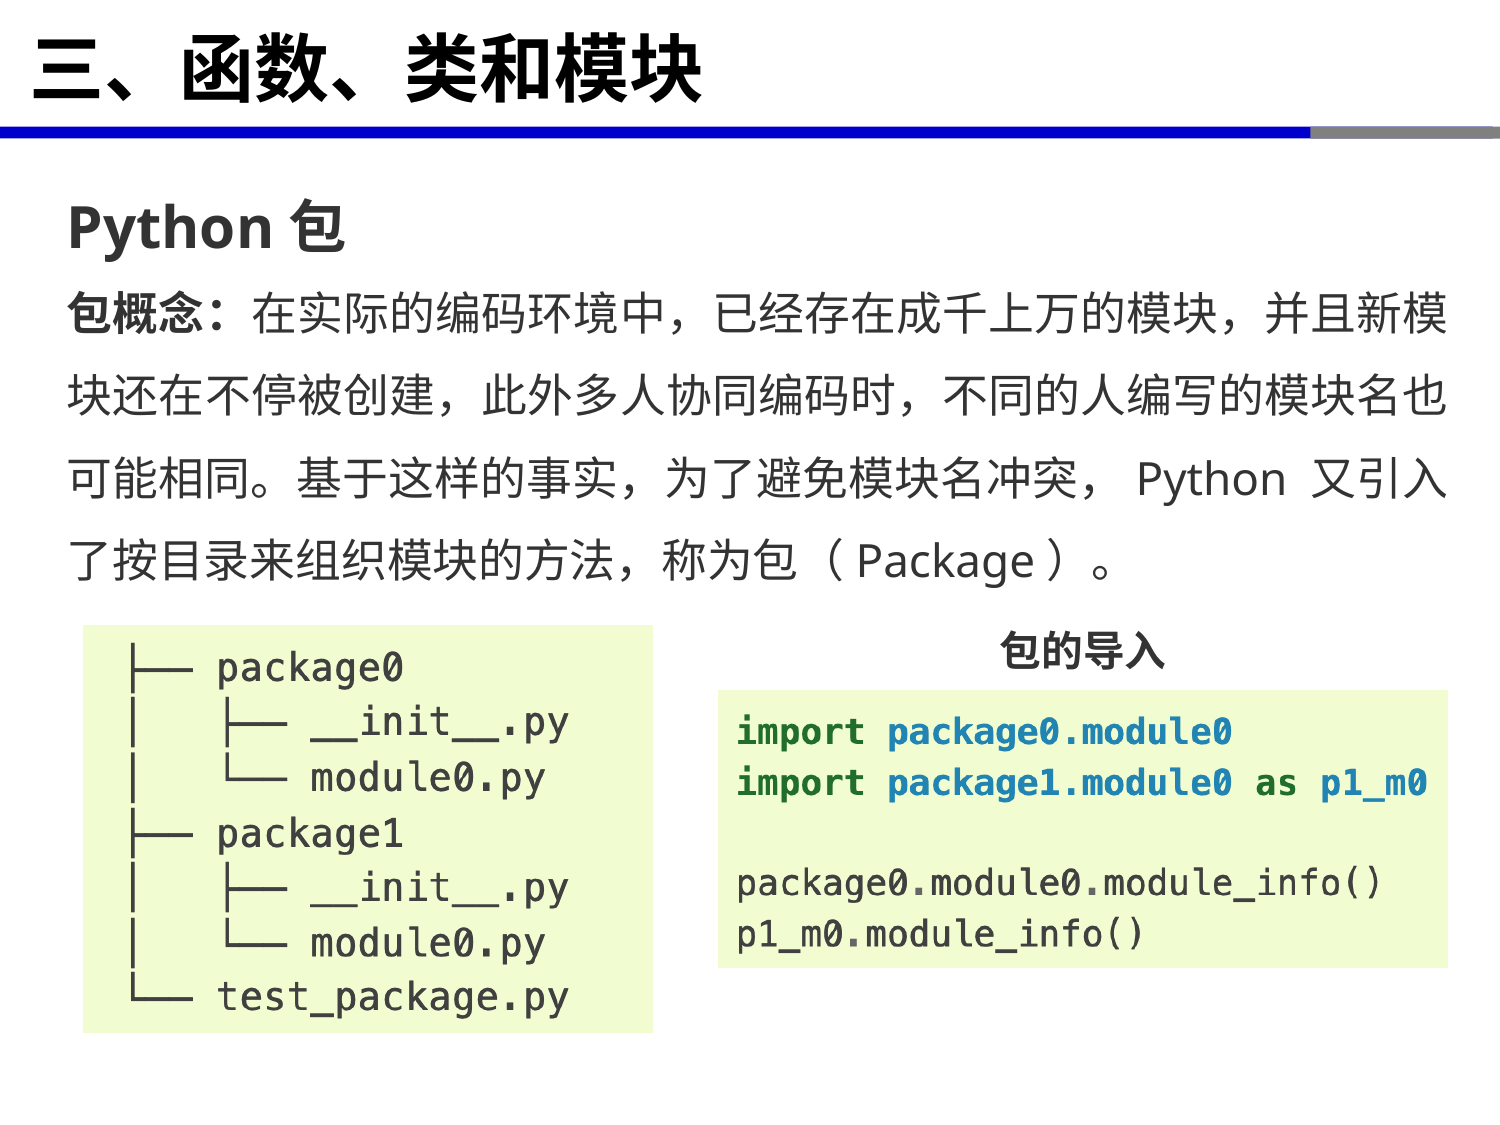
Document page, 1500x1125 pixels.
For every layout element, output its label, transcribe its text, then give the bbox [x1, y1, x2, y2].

text_box 包概念：在实际的编码环境中，已经存在成千上万的模块，并且新模块还在不停被创建，此外多人协同编码时，不同的人编写的模块名也可能相同。基于这样的事实，为了避免模块名冲突，Python 又引入了按目录来组织模块的方法，称为包（Package）。 [52, 249, 1464, 594]
picture [718, 690, 1449, 969]
title 三、函数、类和模块 [0, 1, 1479, 132]
text_box Python包 [52, 147, 1448, 249]
text_box 包的导入 [718, 617, 1448, 683]
picture [83, 625, 653, 1033]
